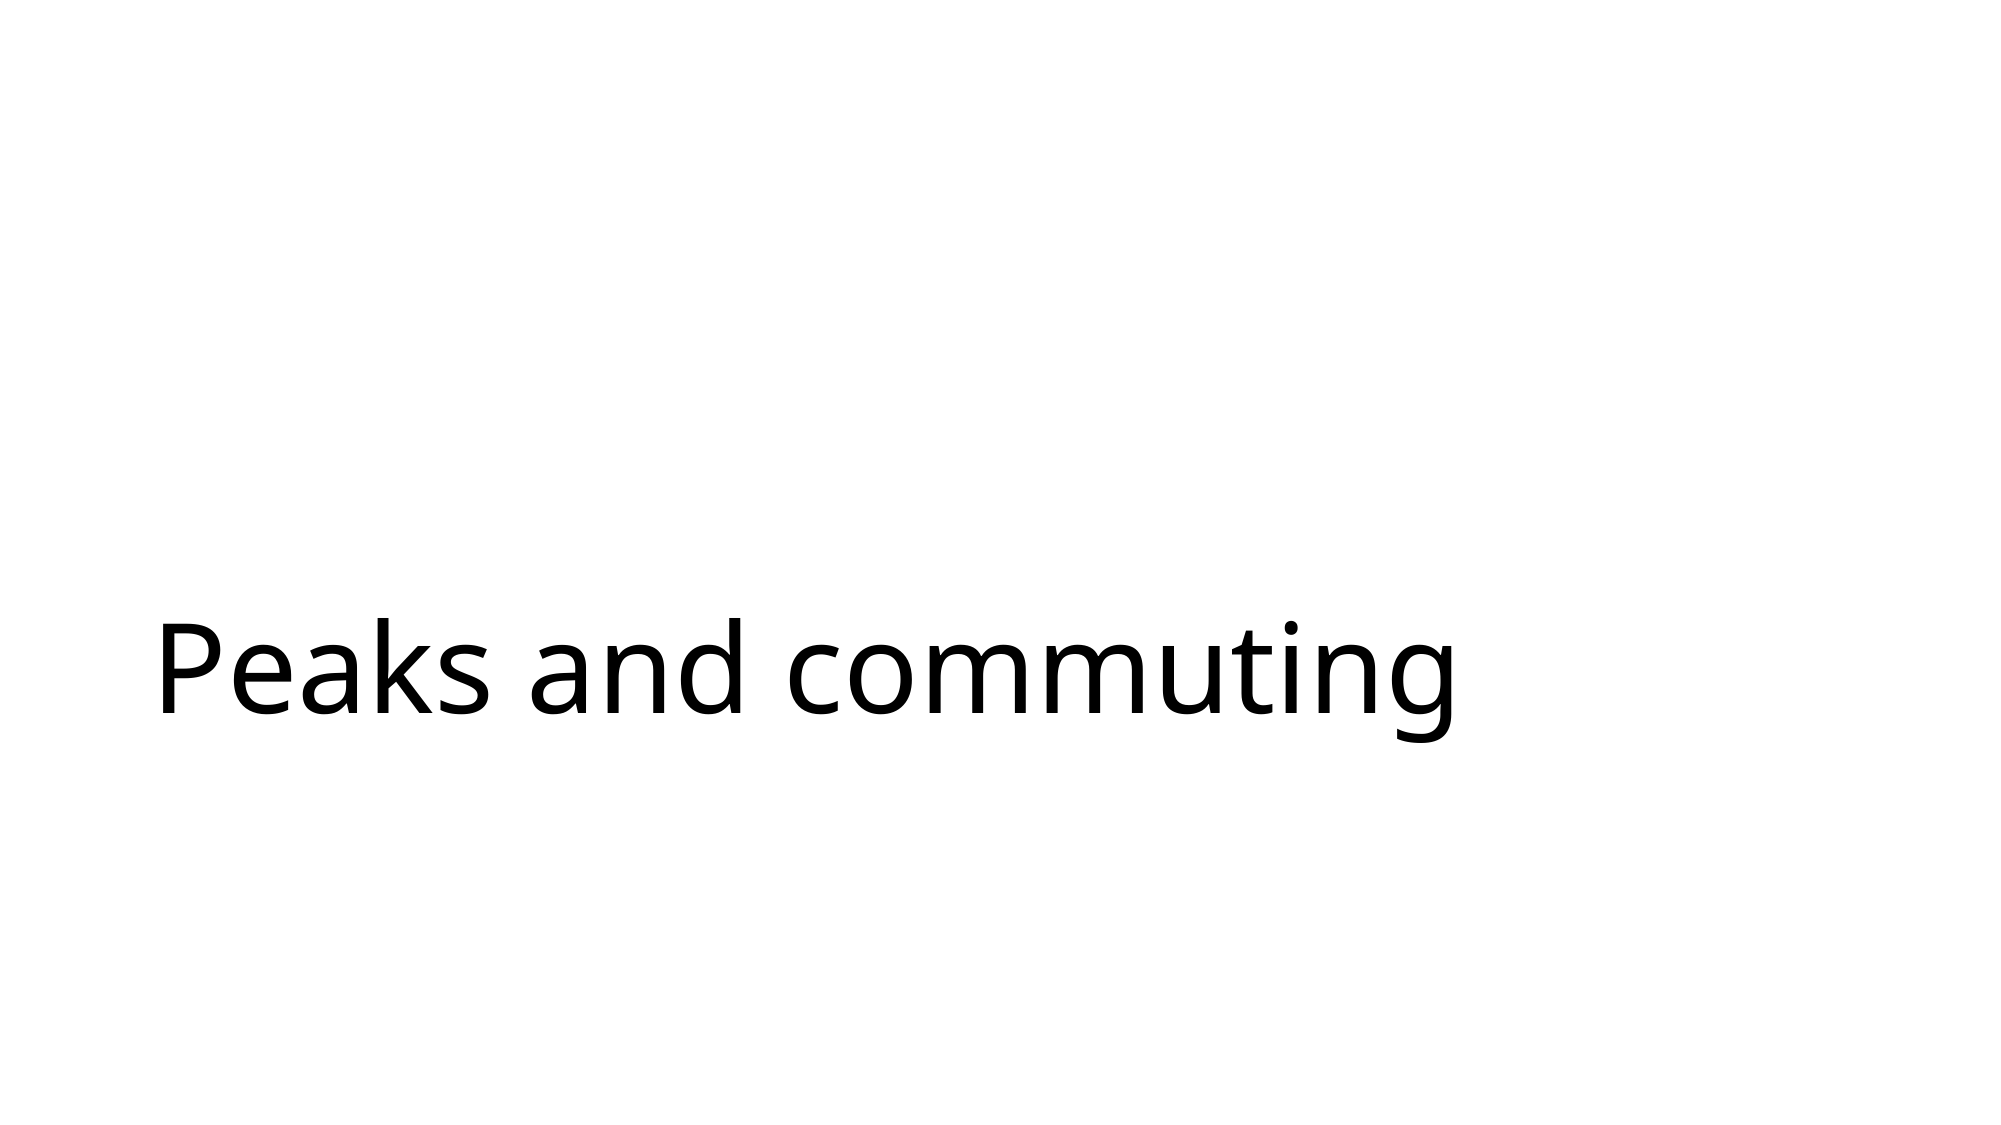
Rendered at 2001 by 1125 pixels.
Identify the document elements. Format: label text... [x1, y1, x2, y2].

title Peaks and commuting [136, 280, 1862, 749]
